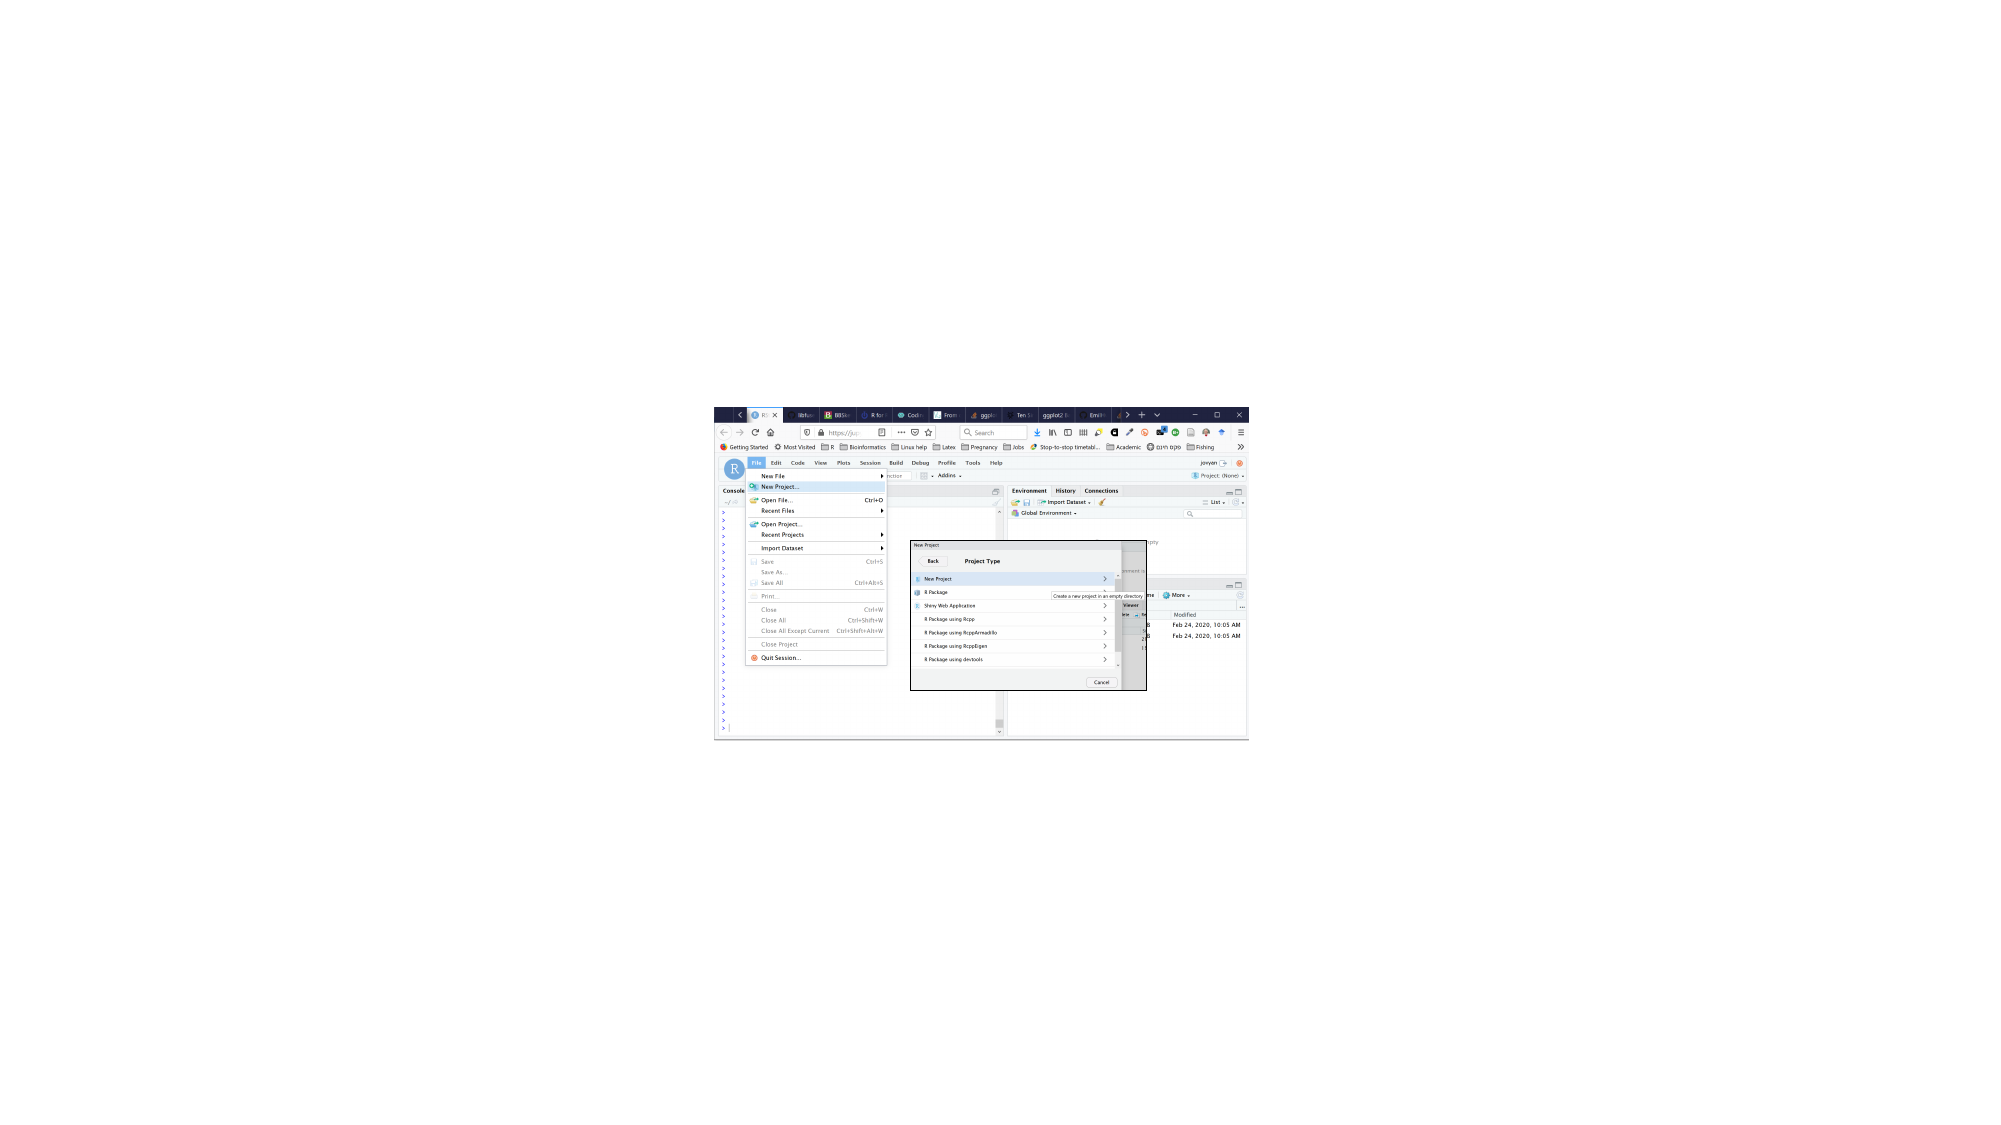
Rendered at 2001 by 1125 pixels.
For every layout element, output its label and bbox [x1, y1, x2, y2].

text_box [714, 407, 1249, 741]
